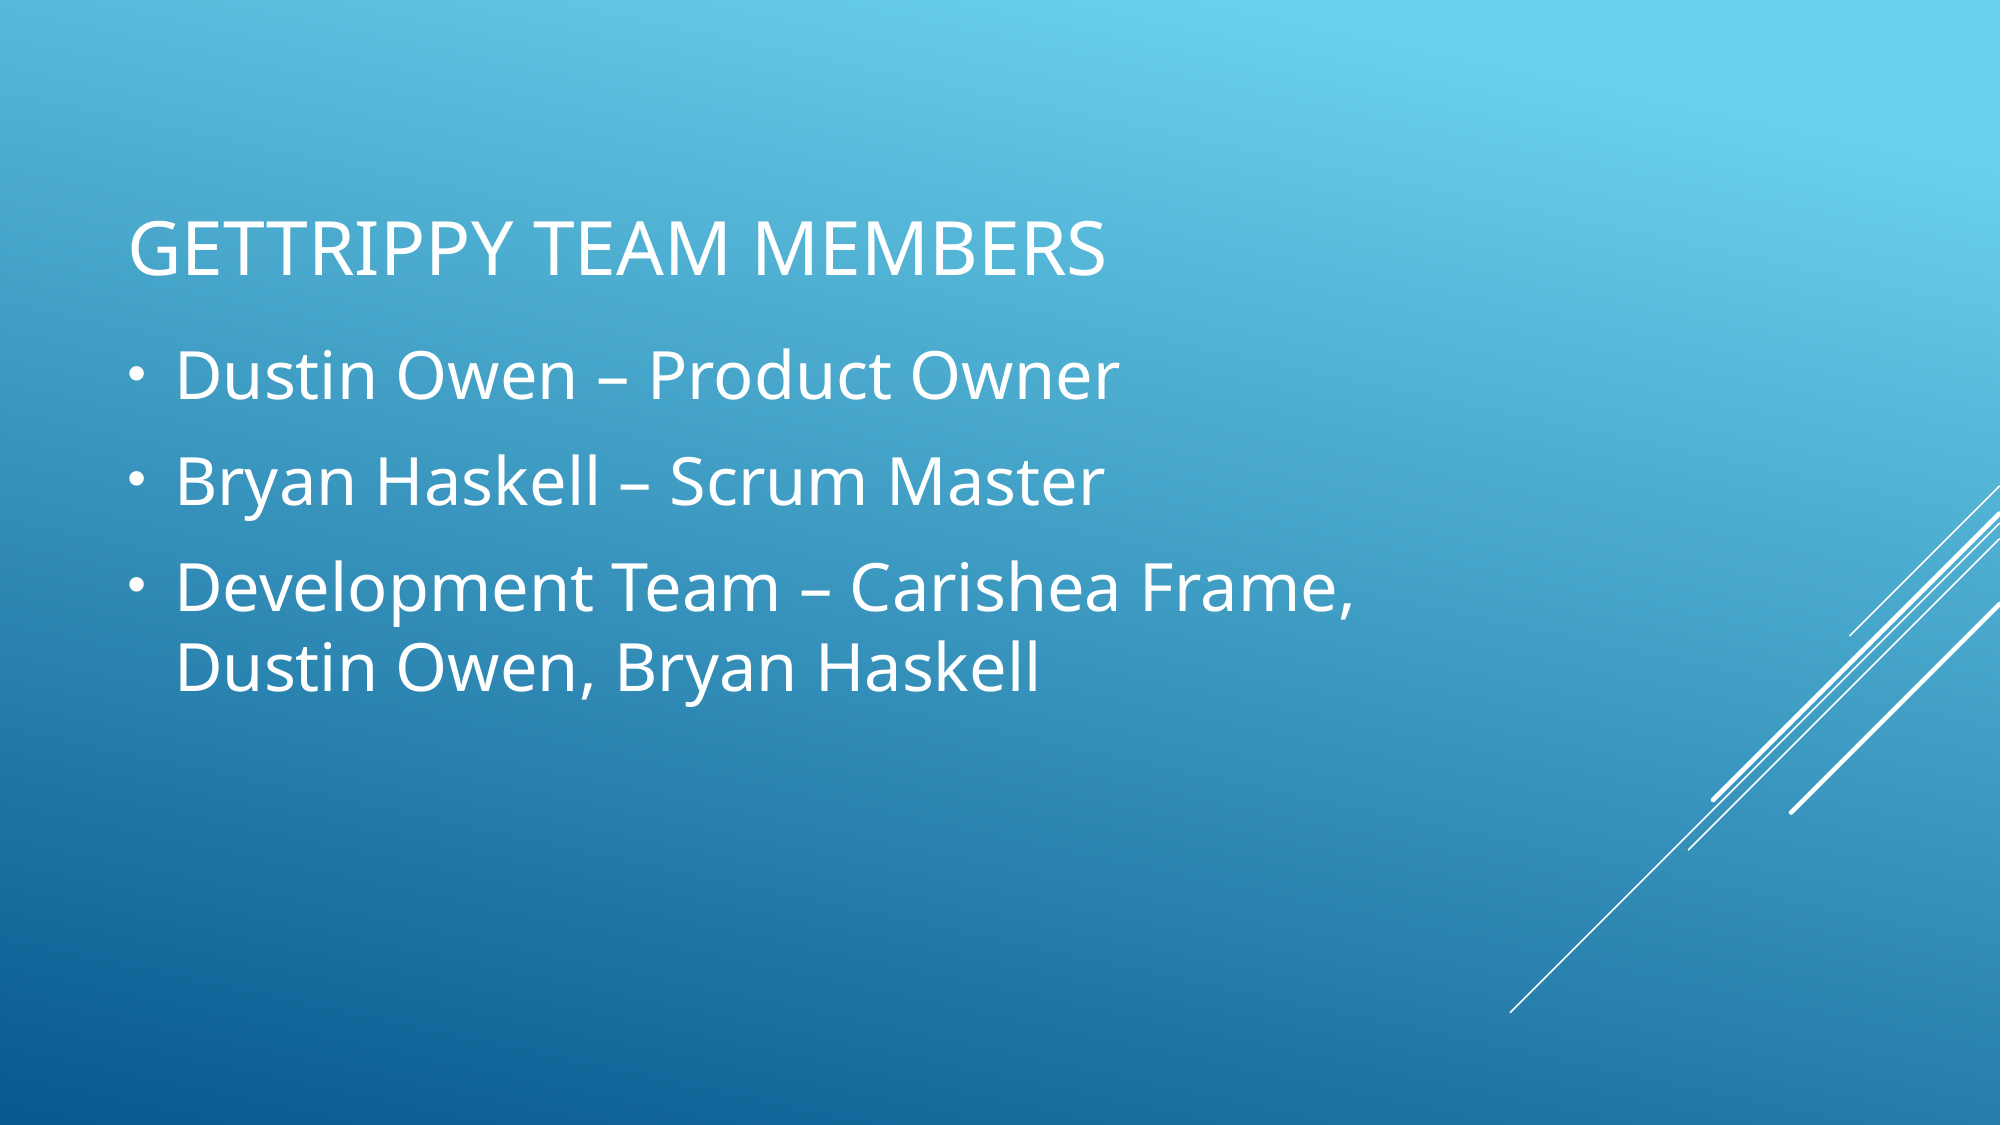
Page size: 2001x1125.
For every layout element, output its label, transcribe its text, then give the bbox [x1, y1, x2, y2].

title Gettrippy team members [112, 108, 1513, 298]
list Dustin Owen – Product Owner Bryan Haskell – Scrum Master Development Team – Carishea Frame, Dustin Owen, Bryan Haskell [112, 324, 1513, 984]
